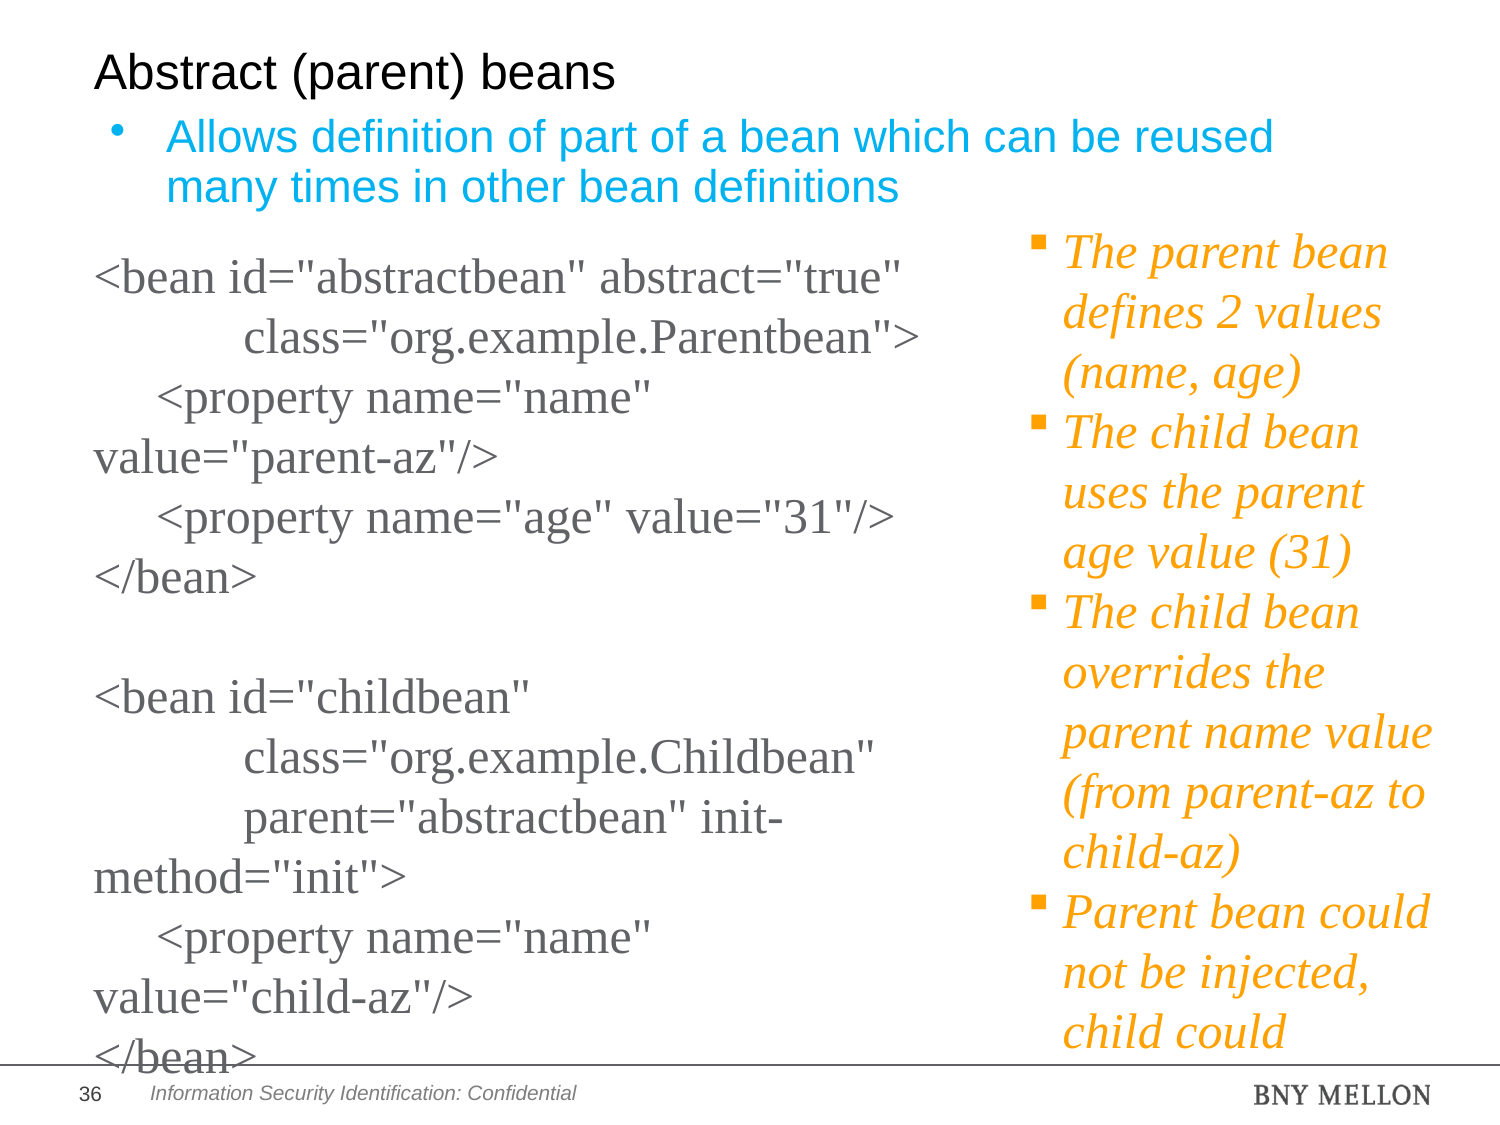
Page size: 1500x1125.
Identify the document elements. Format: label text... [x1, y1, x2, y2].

slide_number 36 [78, 1079, 146, 1106]
text_box <bean id="abstractbean" abstract="true" class="org.example.Parentbean"> <property name="name" value="parent-az"/> <property name="age" value="31"/> </bean> <bean id="childbean" class="org.example.Childbean" parent="abstractbean" init-method="init"> <property name="name" value="child-az"/> </bean> [78, 235, 954, 1091]
text_box The parent bean defines 2 values (name, age) The child bean uses the parent age value (31) The child bean overrides the parent name value (from parent-az to child-az) Parent bean could not be injected, child could [1012, 210, 1463, 1066]
list Allows definition of part of a bean which can be reused many times in other bean definitions [94, 105, 1370, 306]
picture [1254, 1084, 1430, 1105]
title Abstract (parent) beans [78, 36, 1354, 224]
